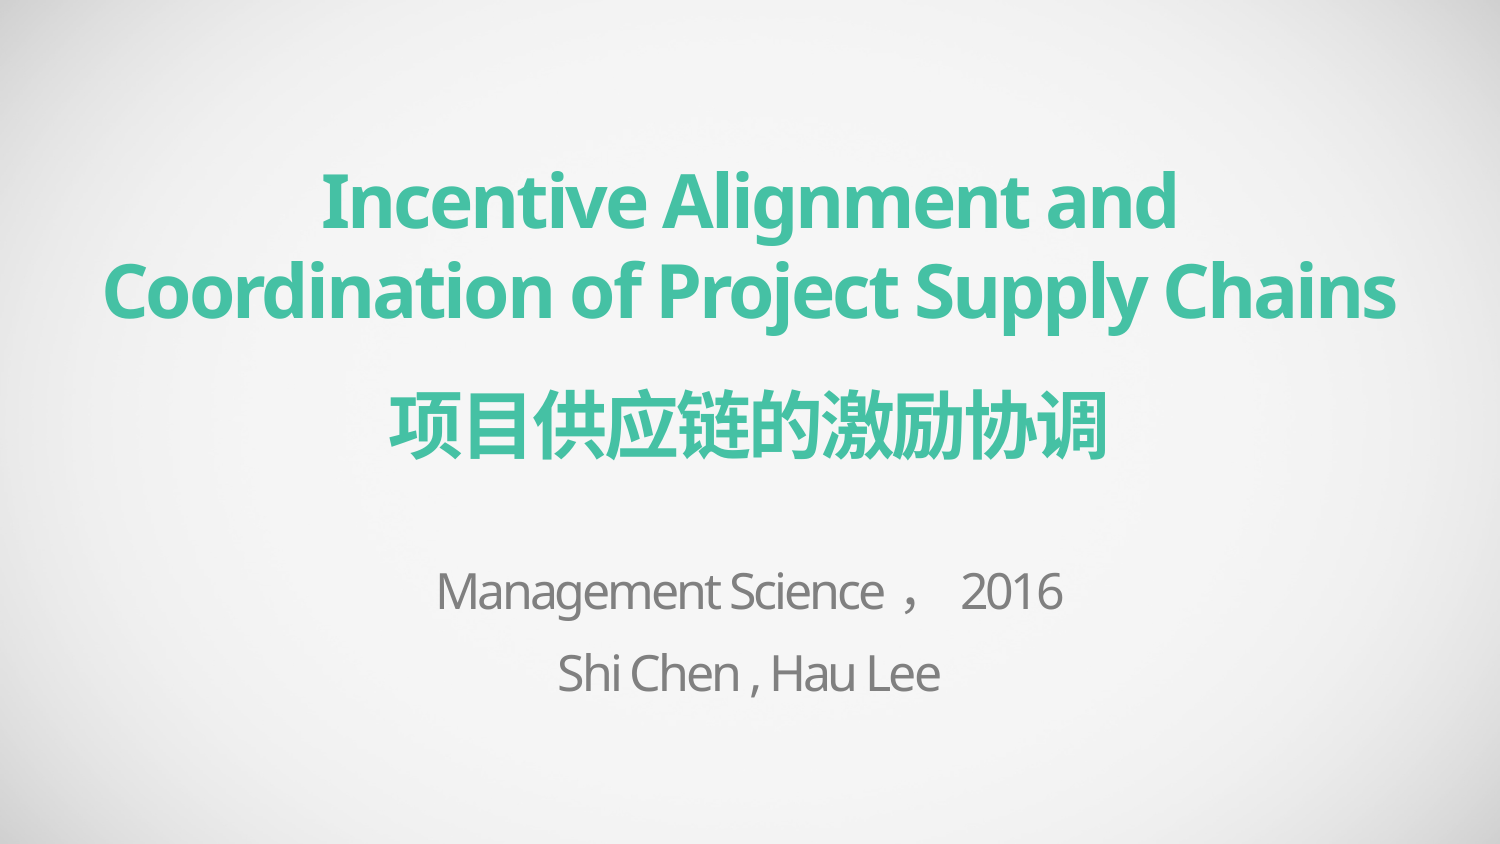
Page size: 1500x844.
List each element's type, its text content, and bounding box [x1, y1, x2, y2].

picture [0, 0, 1500, 844]
text_box Incentive Alignment and Coordination of Project Supply Chains 项目供应链的激励协调 [80, 150, 1420, 473]
text_box Management Science，2016 [420, 551, 1080, 627]
text_box Shi Chen , Hau Lee [543, 634, 957, 710]
